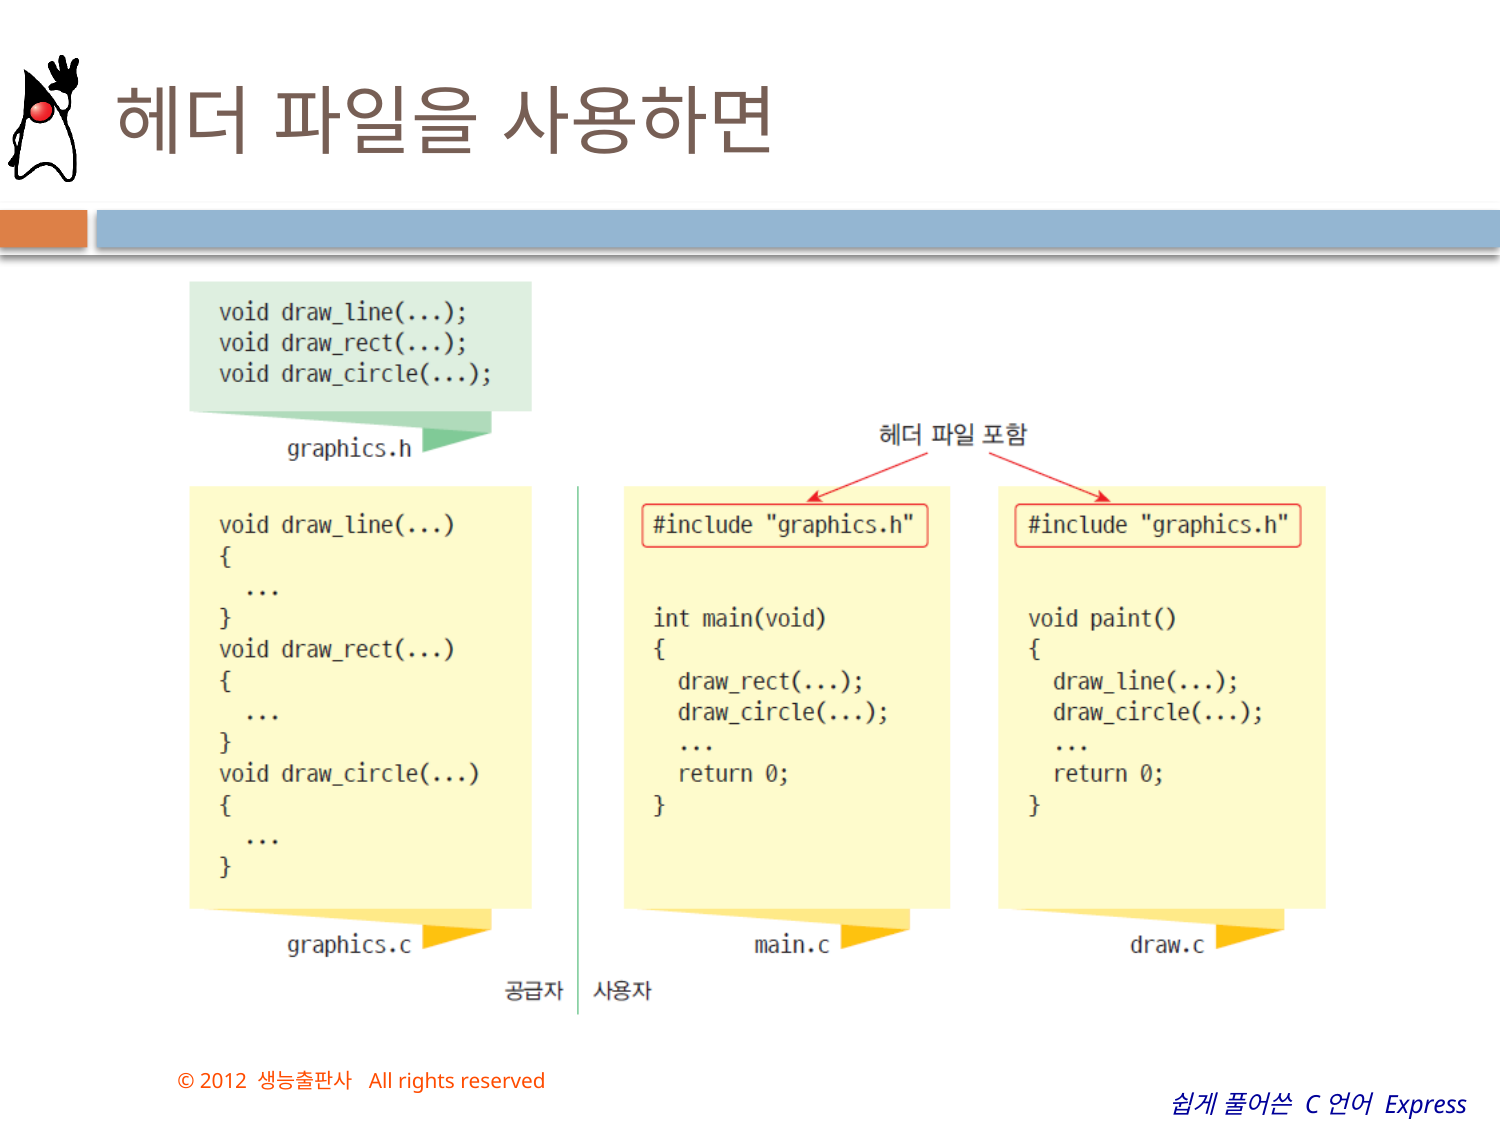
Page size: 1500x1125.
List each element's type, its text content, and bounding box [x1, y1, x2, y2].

title 헤더 파일을 사용하면 [99, 37, 1438, 200]
picture [8, 55, 79, 182]
picture [170, 266, 1338, 1028]
